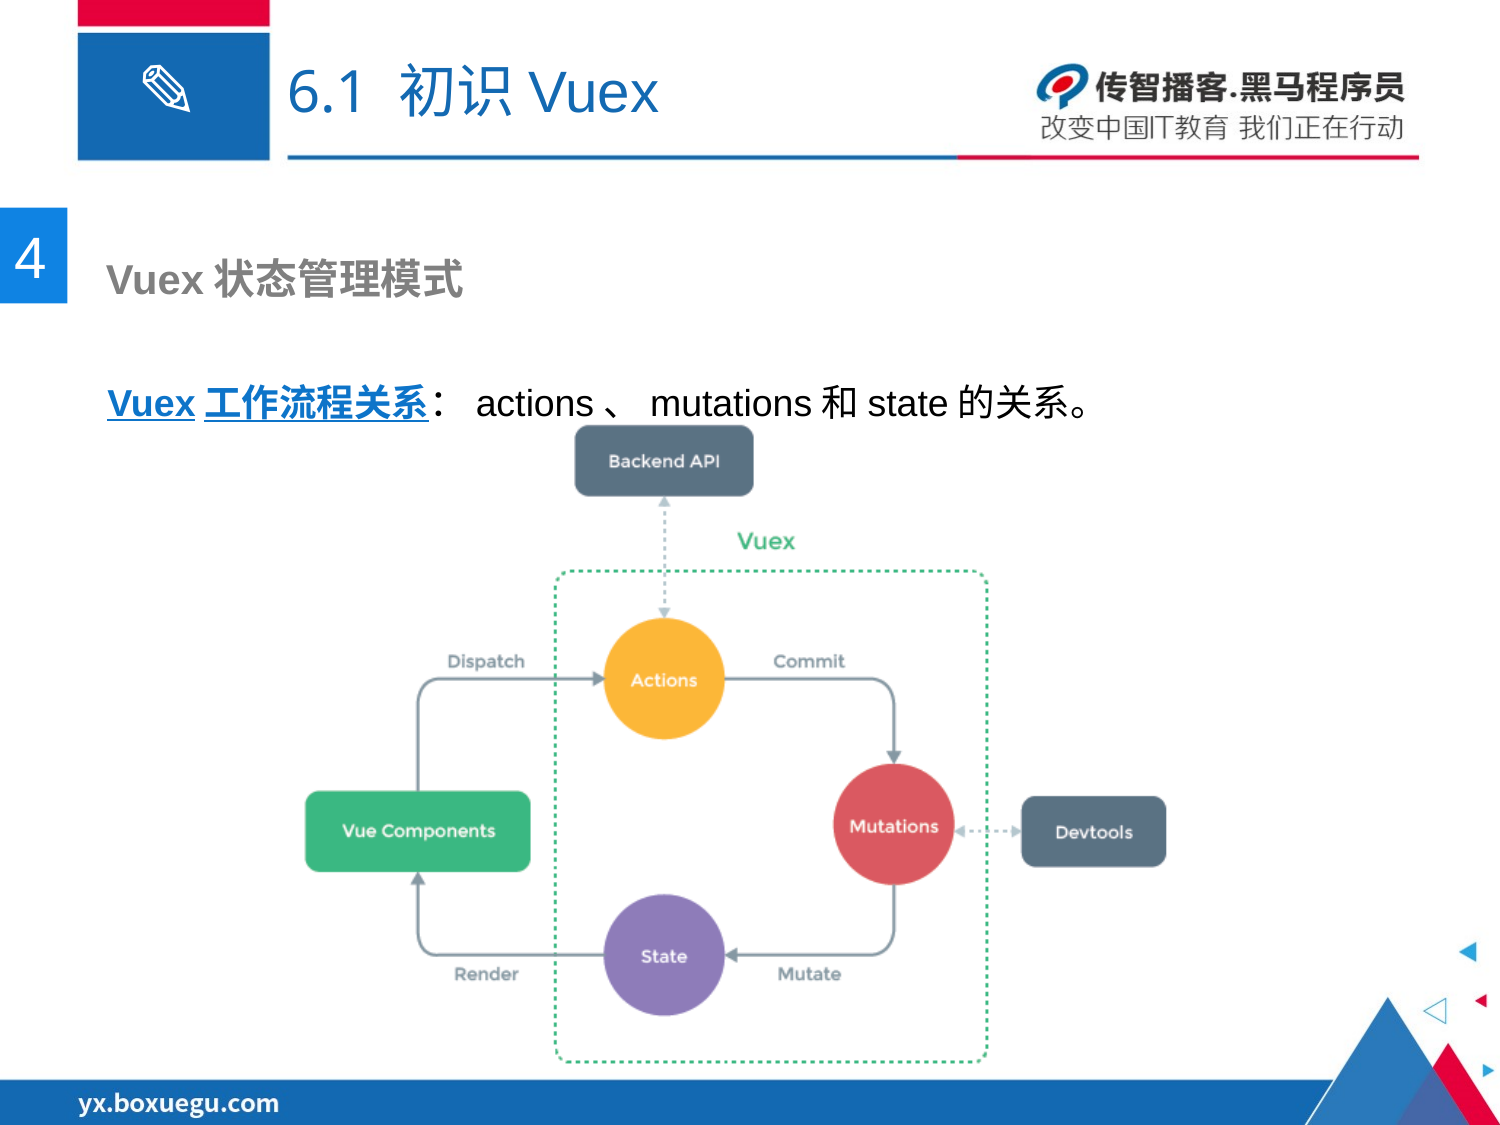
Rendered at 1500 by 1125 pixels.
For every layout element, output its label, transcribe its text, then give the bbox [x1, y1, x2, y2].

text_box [0, 207, 68, 304]
text_box Vuex工作流程关系：actions、mutations和state的关系。 [92, 326, 1390, 432]
text_box Vuex状态管理模式 [69, 245, 842, 355]
title 6.1 初识Vuex [271, 25, 1046, 153]
picture [0, 1, 1500, 1125]
